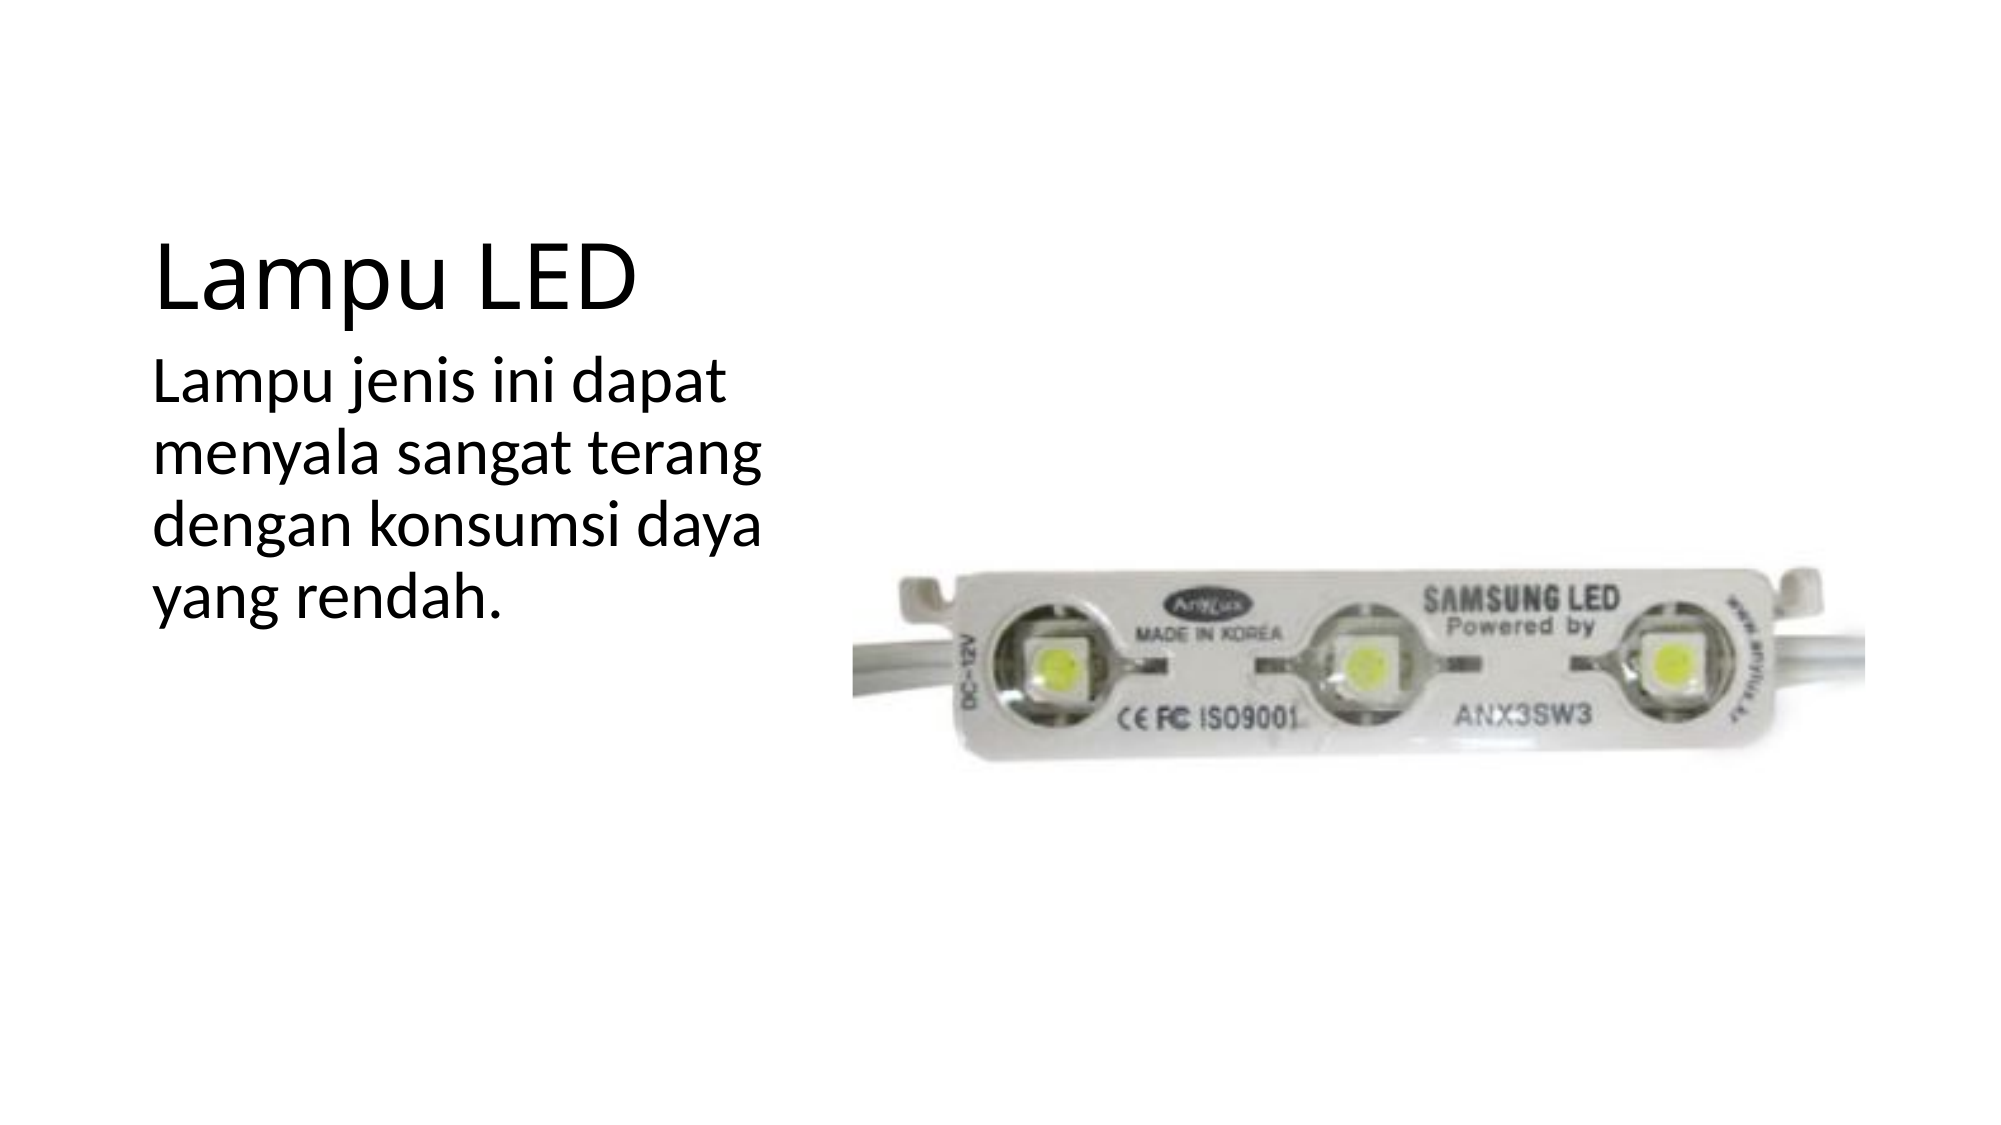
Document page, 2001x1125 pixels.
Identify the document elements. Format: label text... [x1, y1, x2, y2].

list Lampu jenis ini dapat menyala sangat terang dengan konsumsi daya yang rendah. [137, 337, 783, 963]
picture [852, 271, 1866, 1071]
title Lampu LED [137, 75, 783, 337]
